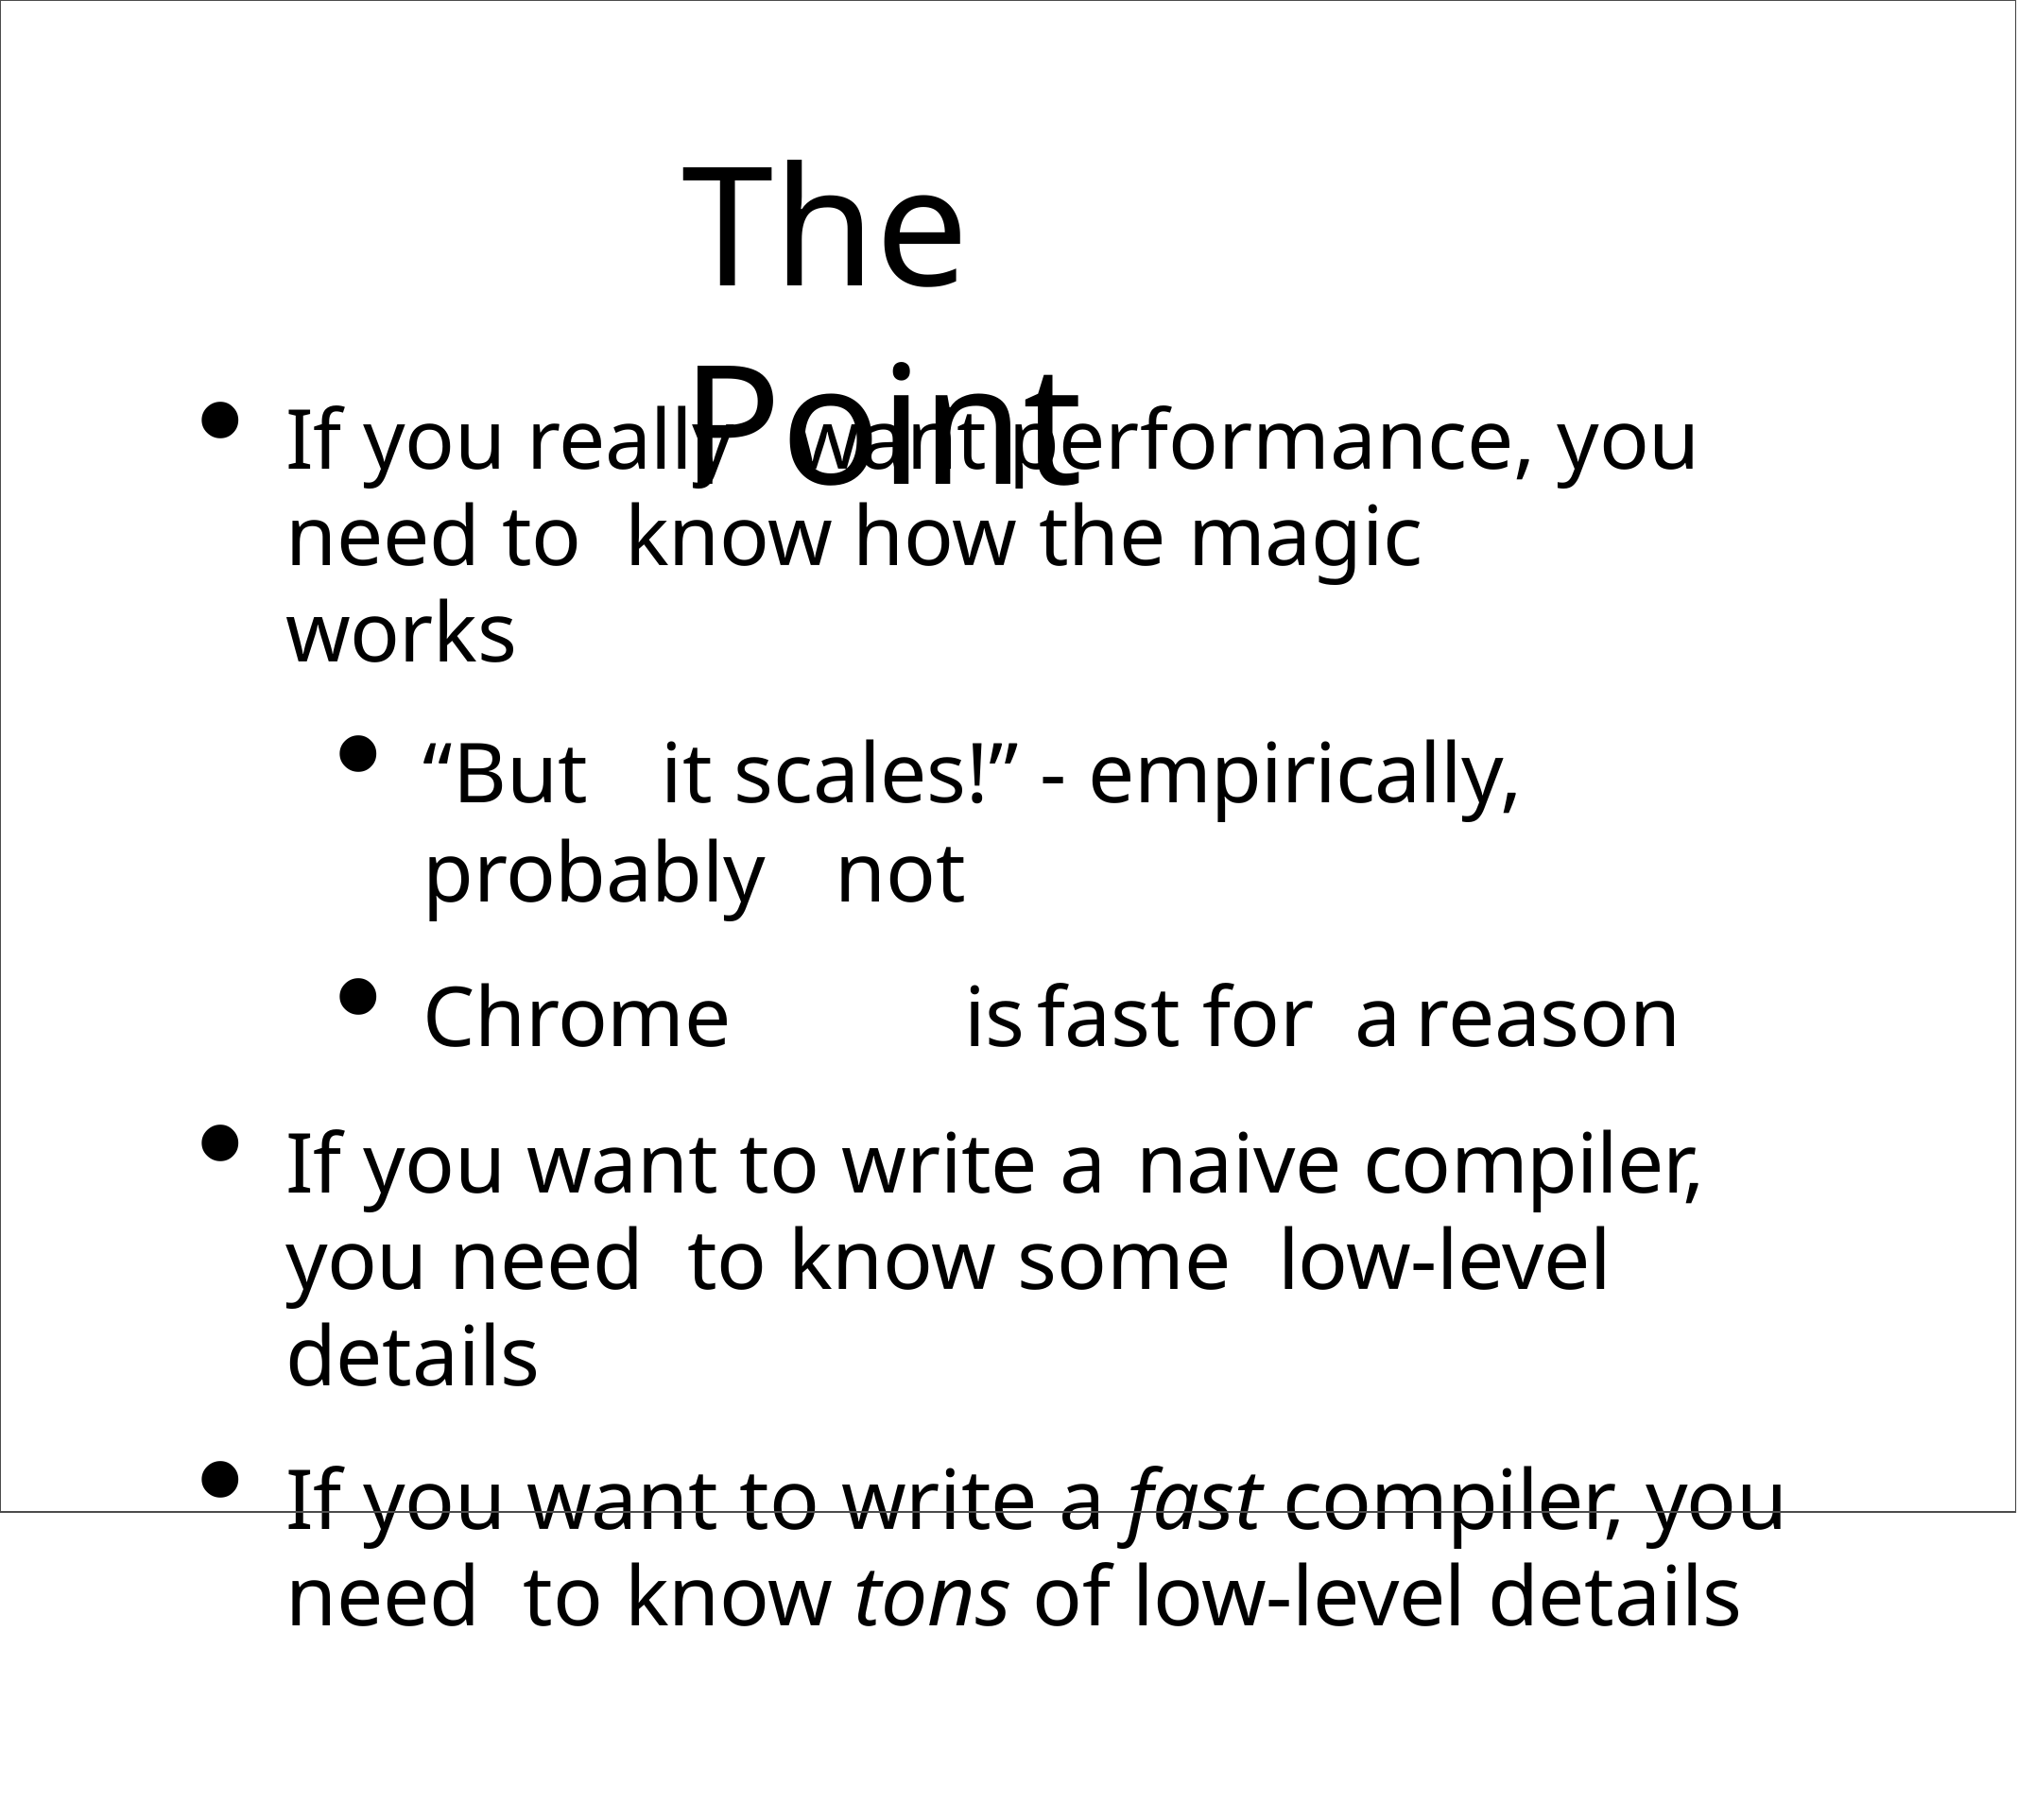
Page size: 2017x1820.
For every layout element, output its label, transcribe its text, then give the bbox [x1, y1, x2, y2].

text_box [0, 0, 2017, 1512]
text_box If you really want performance, you need to know how the magic works “But it scales!” - empirically, probably not Chrome is fast for a reason If you want to write a naive compiler, you need to know some low-level details If you want to write a fast compiler, you need to know tons of low-level details [184, 1512, 1866, 1642]
